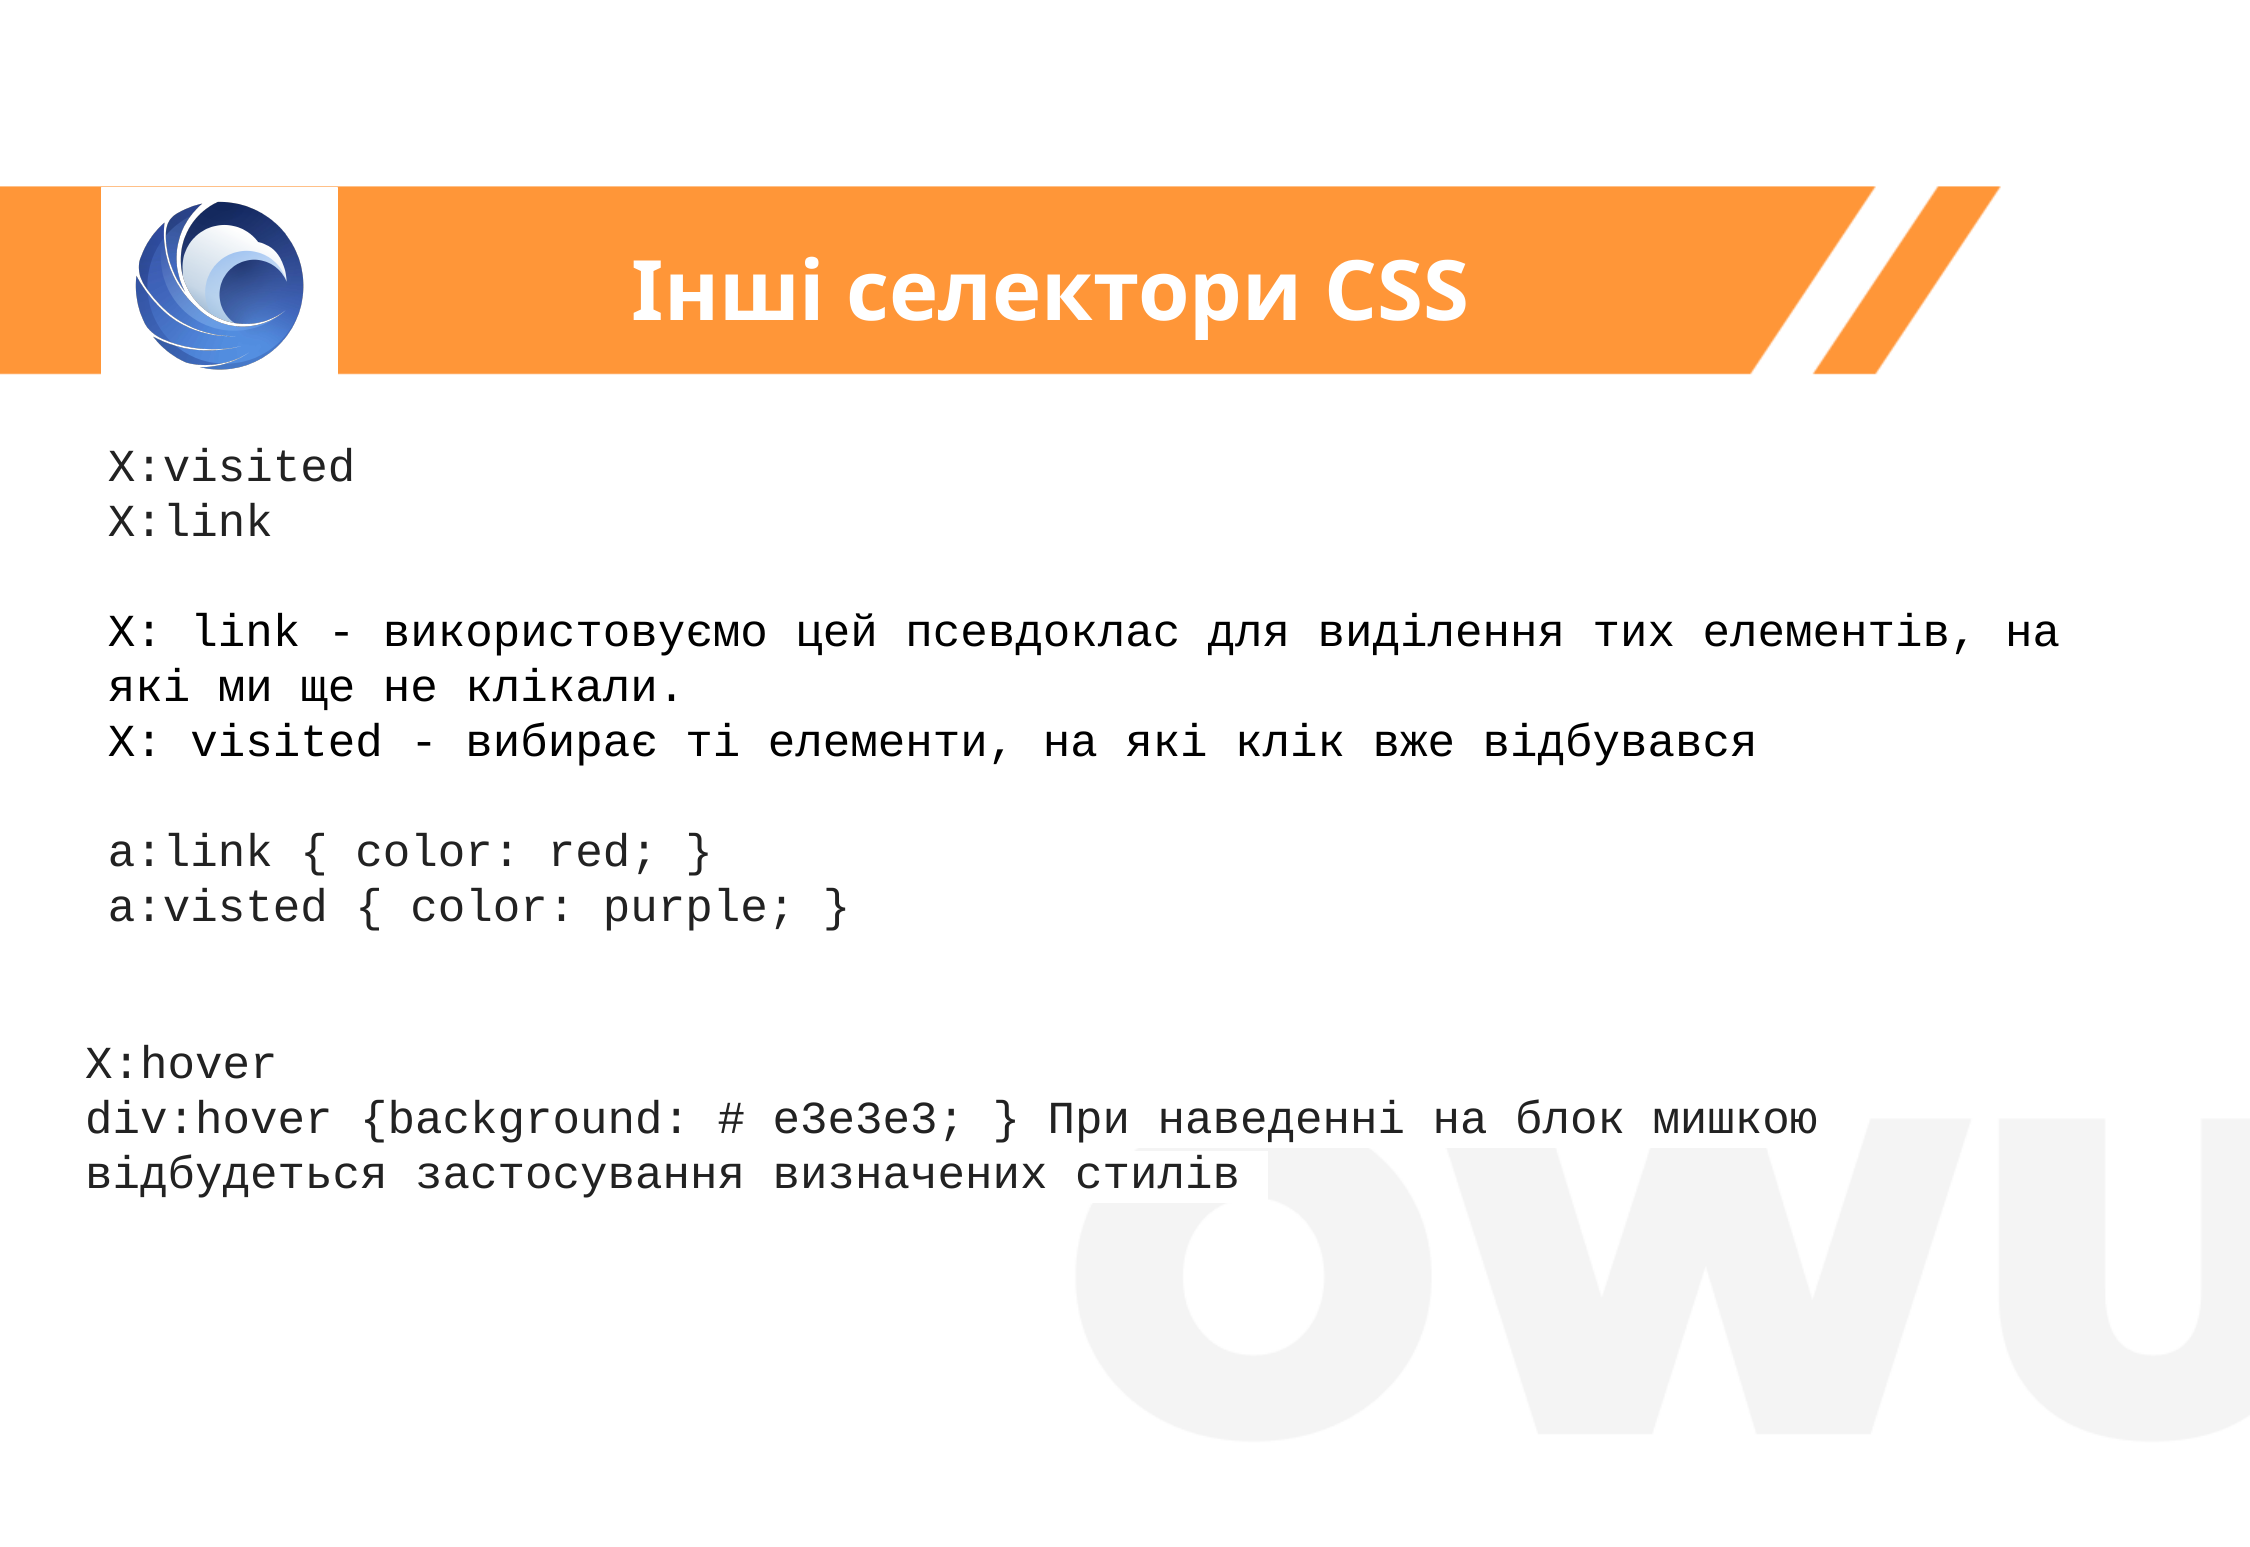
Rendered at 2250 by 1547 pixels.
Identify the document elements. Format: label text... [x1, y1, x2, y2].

picture [0, 0, 2250, 1547]
text_box X:hover div:hover {background: # e3e3e3; } При наведенні на блок мишкою відбудеться застосування визначених стилів [70, 1017, 2111, 1268]
text_box X:visited X:link X: link - використовуємо цей псевдоклас для виділення тих елементів, на які ми ще не клікали. X: visited - вибирає ті елементи, на які клік вже відбувався a:link { color: red; } a:visted { color: purple; } [92, 420, 2089, 946]
text_box Інші селектори CSS [616, 222, 1589, 353]
text_box [101, 187, 338, 389]
